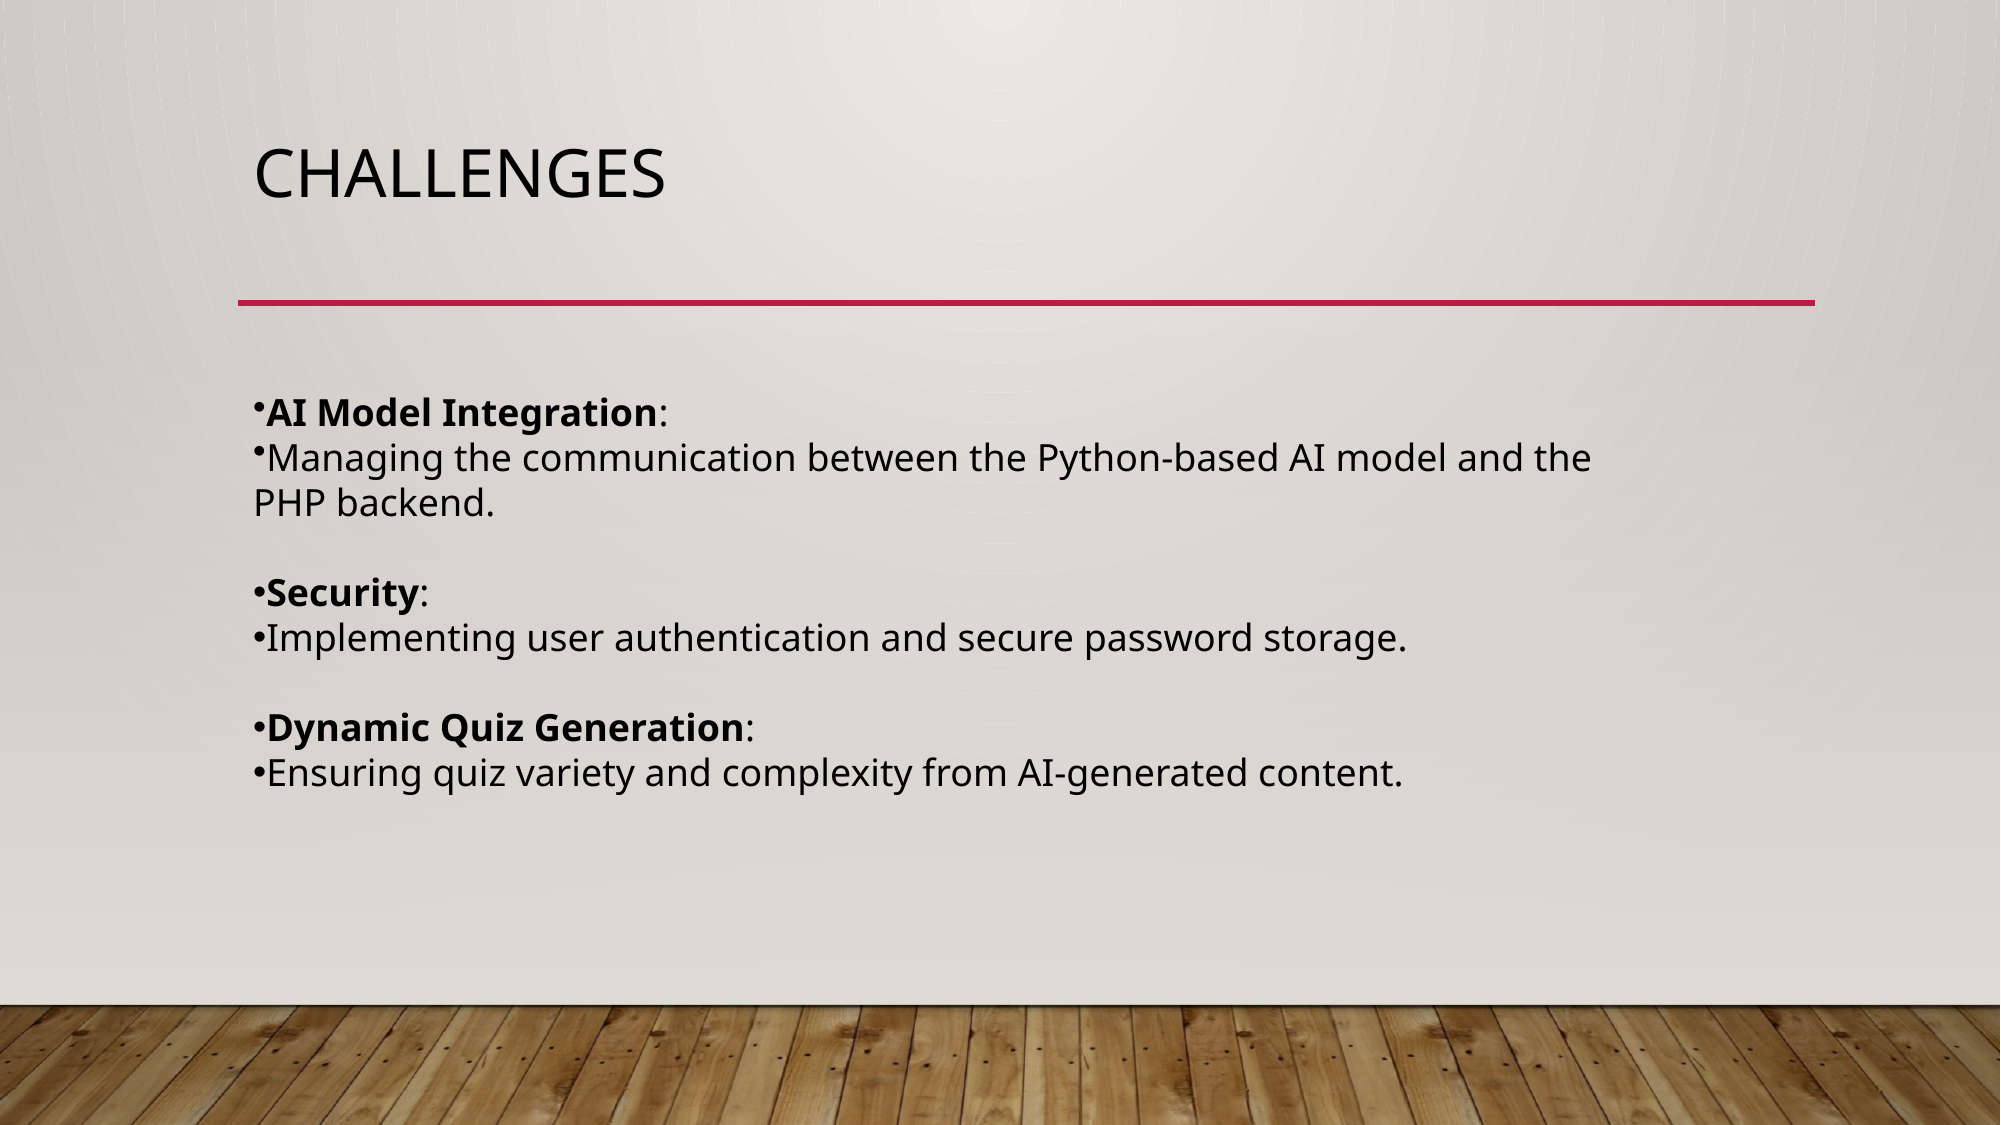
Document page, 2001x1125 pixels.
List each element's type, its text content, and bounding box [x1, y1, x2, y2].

list AI Model Integration: Managing the communication between the Python-based AI model and the PHP backend. Security: Implementing user authentication and secure password storage. Dynamic Quiz Generation: Ensuring quiz variety and complexity from AI-generated content. [238, 287, 1640, 940]
picture [0, 1005, 2000, 1125]
title challenges [238, 131, 1814, 305]
